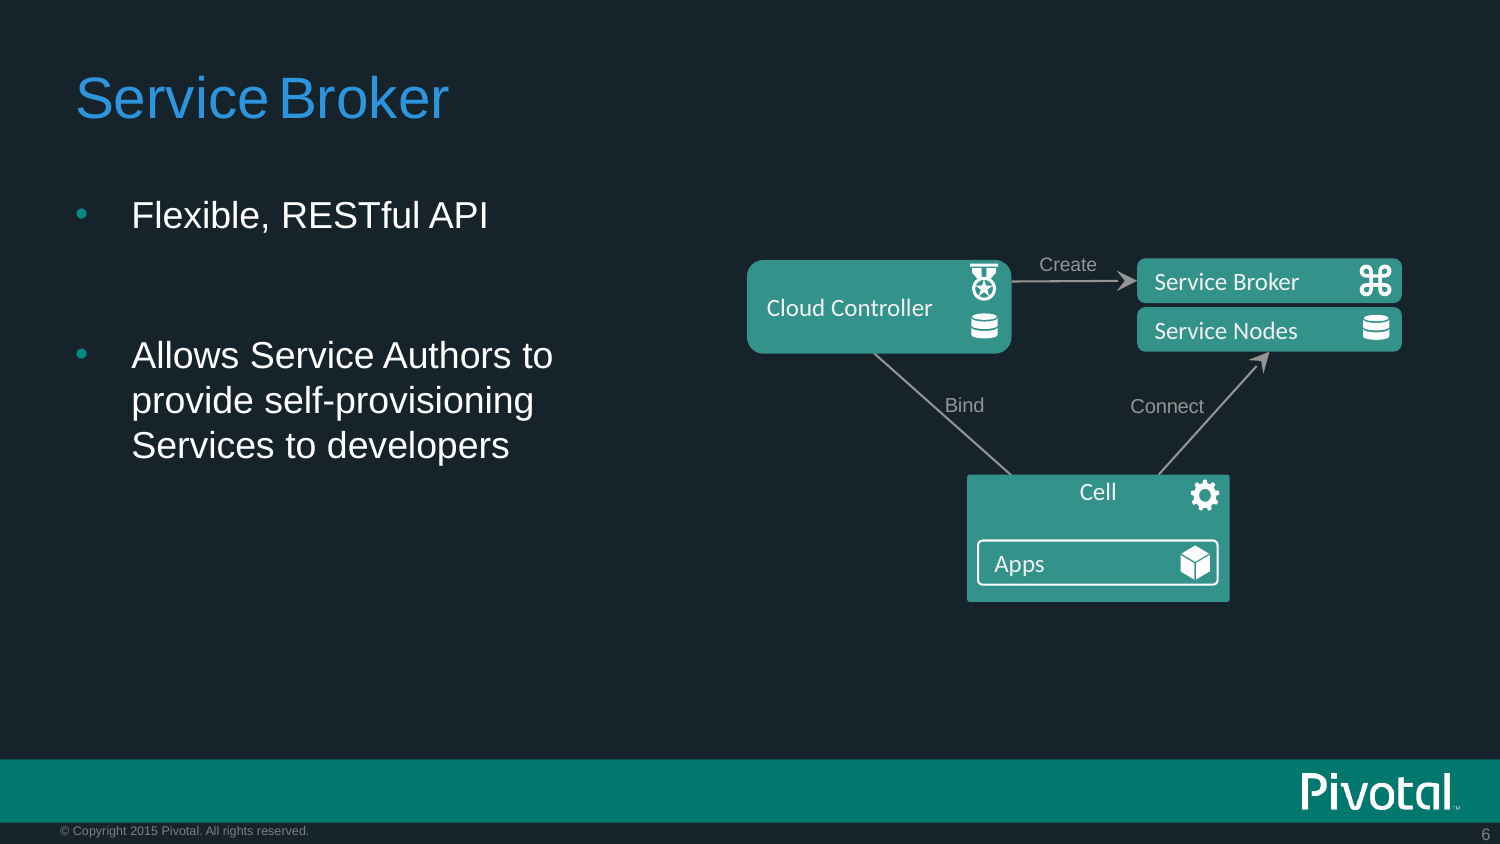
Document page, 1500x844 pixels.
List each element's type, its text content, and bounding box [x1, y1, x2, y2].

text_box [1136, 258, 1403, 352]
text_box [1158, 351, 1270, 475]
text_box Connect [1115, 385, 1153, 426]
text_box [966, 474, 1230, 603]
text_box Create [1024, 244, 1113, 279]
list Flexible, RESTful API Allows Service Authors to provide self-provisioning Services to developers [60, 176, 692, 732]
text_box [871, 350, 1087, 543]
title Service Broker [60, 53, 1440, 129]
picture [1302, 773, 1460, 810]
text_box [746, 259, 1012, 354]
